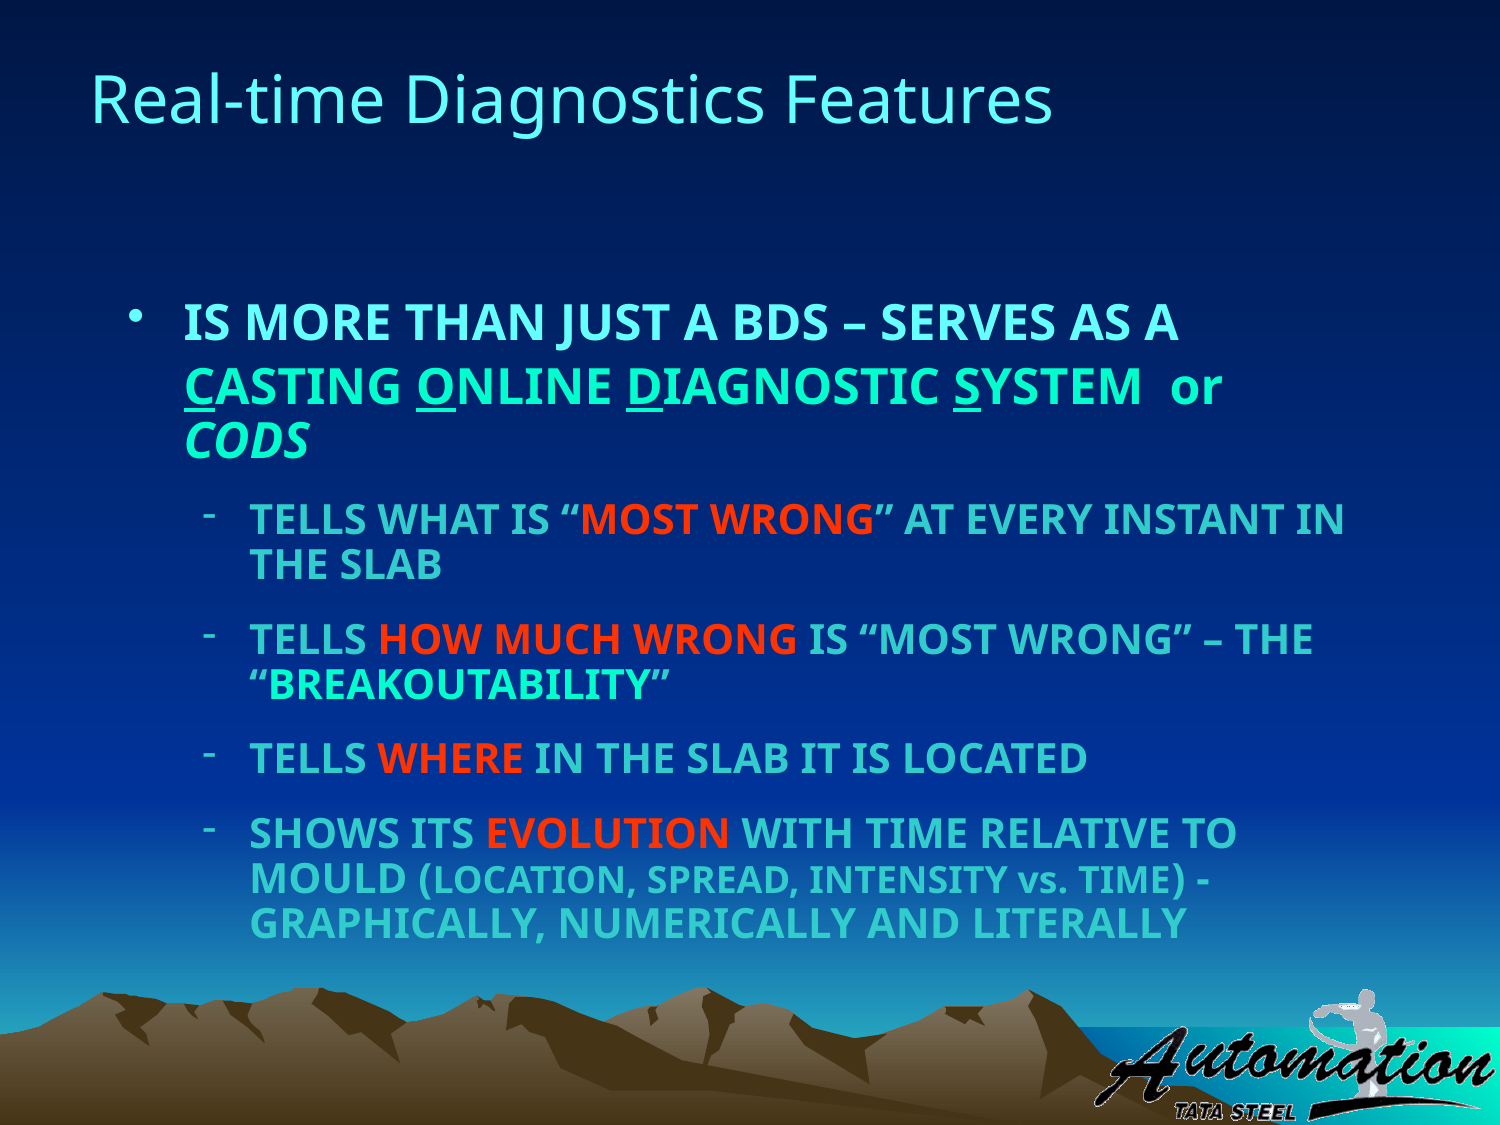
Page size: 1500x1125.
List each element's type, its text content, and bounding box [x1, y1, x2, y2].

text_box Real-time Diagnostics Features [74, 49, 1275, 145]
text_box IS MORE THAN JUST A BDS – SERVES AS A CASTING ONLINE DIAGNOSTIC SYSTEM or CODS TELLS WHAT IS “MOST WRONG” AT EVERY INSTANT IN THE SLAB TELLS HOW MUCH WRONG IS “MOST WRONG” – THE “BREAKOUTABILITY” TELLS WHERE IN THE SLAB IT IS LOCATED SHOWS ITS EVOLUTION WITH TIME RELATIVE TO MOULD (LOCATION, SPREAD, INTENSITY vs. TIME) - GRAPHICALLY, NUMERICALLY AND LITERALLY [112, 224, 1388, 1025]
picture [1087, 981, 1500, 1125]
